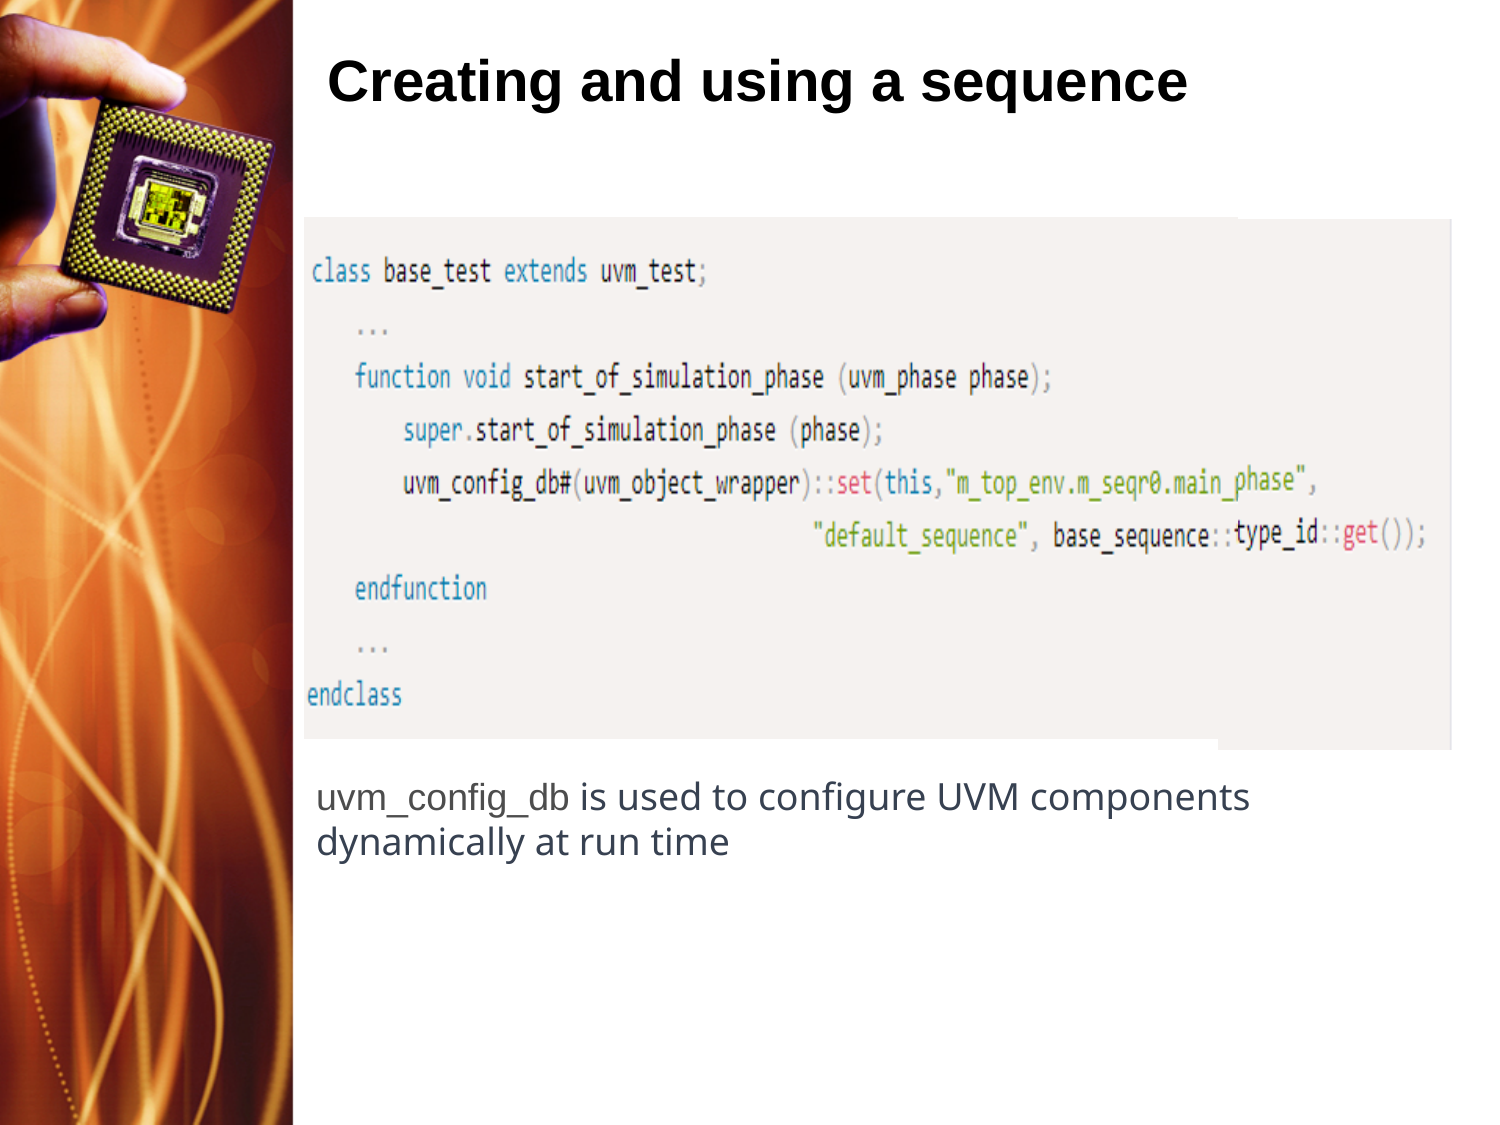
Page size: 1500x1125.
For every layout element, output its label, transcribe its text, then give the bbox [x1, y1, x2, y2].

title Creating and using a sequence [312, 18, 1471, 138]
text_box uvm_config_db is used to configure UVM components dynamically at run time [301, 765, 1455, 871]
picture [0, 0, 1500, 1125]
